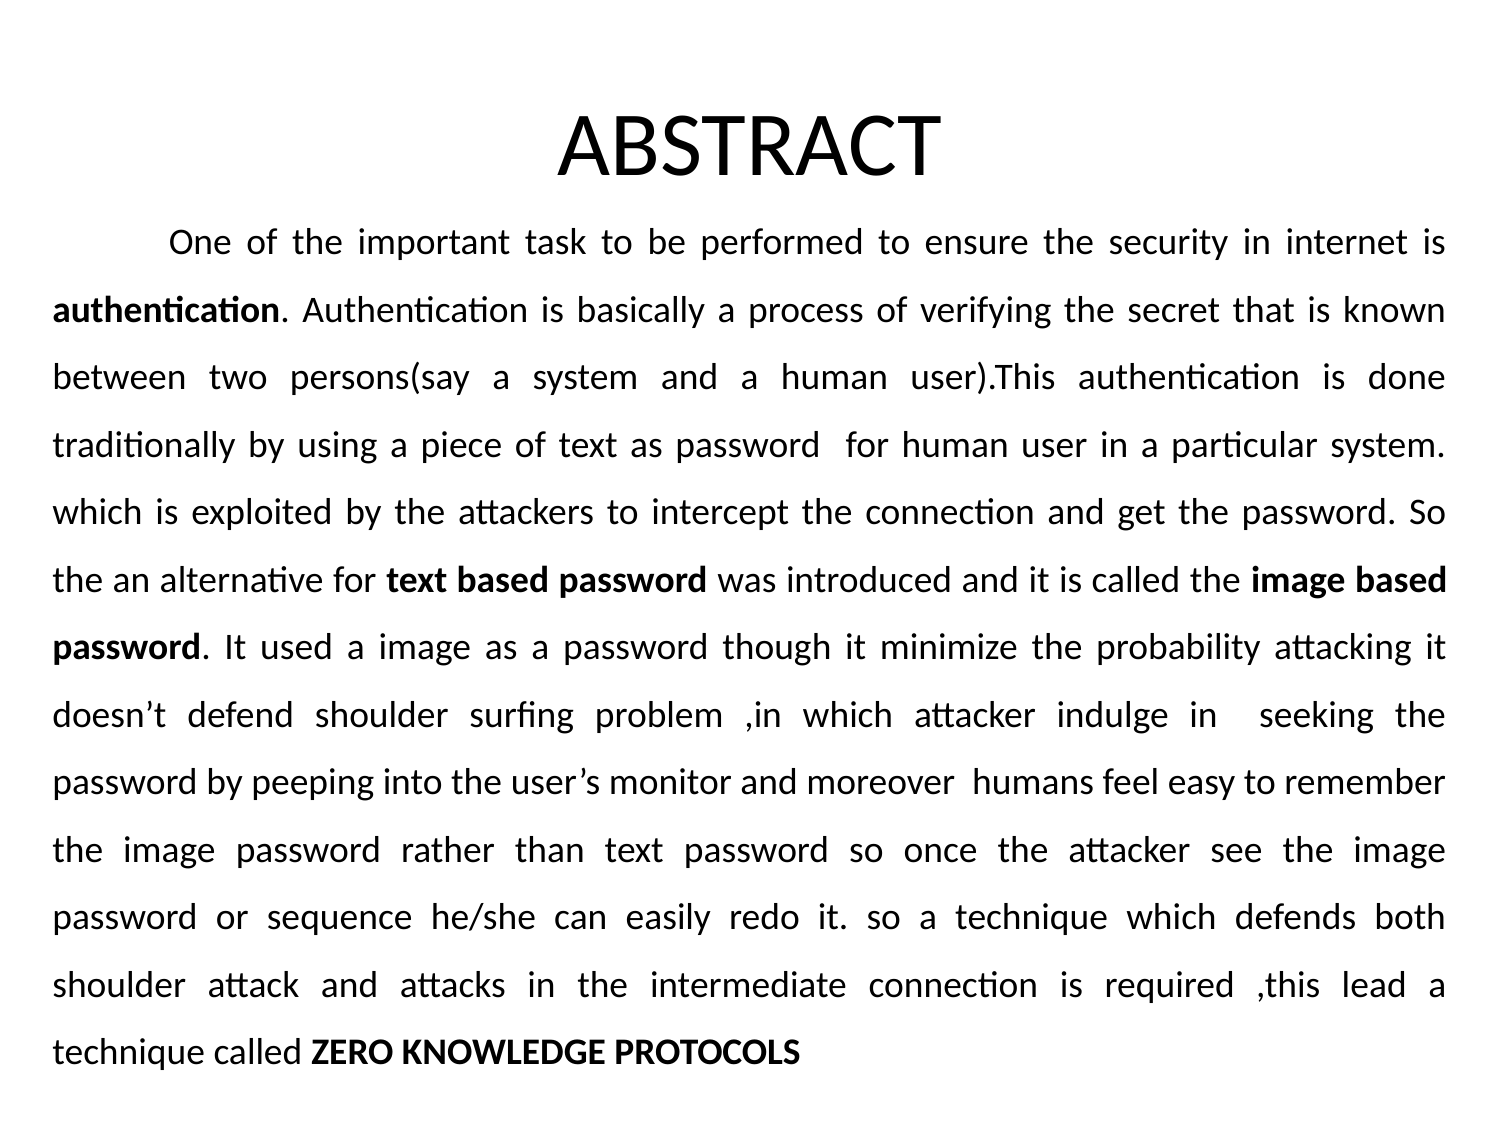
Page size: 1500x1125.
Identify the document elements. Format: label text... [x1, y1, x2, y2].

text_box One of the important task to be performed to ensure the security in internet is authentication. Authentication is basically a process of verifying the secret that is known between two persons(say a system and a human user).This authentication is done traditionally by using a piece of text as password for human user in a particular system. which is exploited by the attackers to intercept the connection and get the password. So the an alternative for text based password was introduced and it is called the image based password. It used a image as a password though it minimize the probability attacking it doesn’t defend shoulder surfing problem ,in which attacker indulge in seeking the password by peeping into the user’s monitor and moreover humans feel easy to remember the image password rather than text password so once the attacker see the image password or sequence he/she can easily redo it. so a technique which defends both shoulder attack and attacks in the intermediate connection is required ,this lead a technique called ZERO KNOWLEDGE PROTOCOLS [37, 187, 1463, 1080]
title ABSTRACT [75, 45, 1425, 187]
